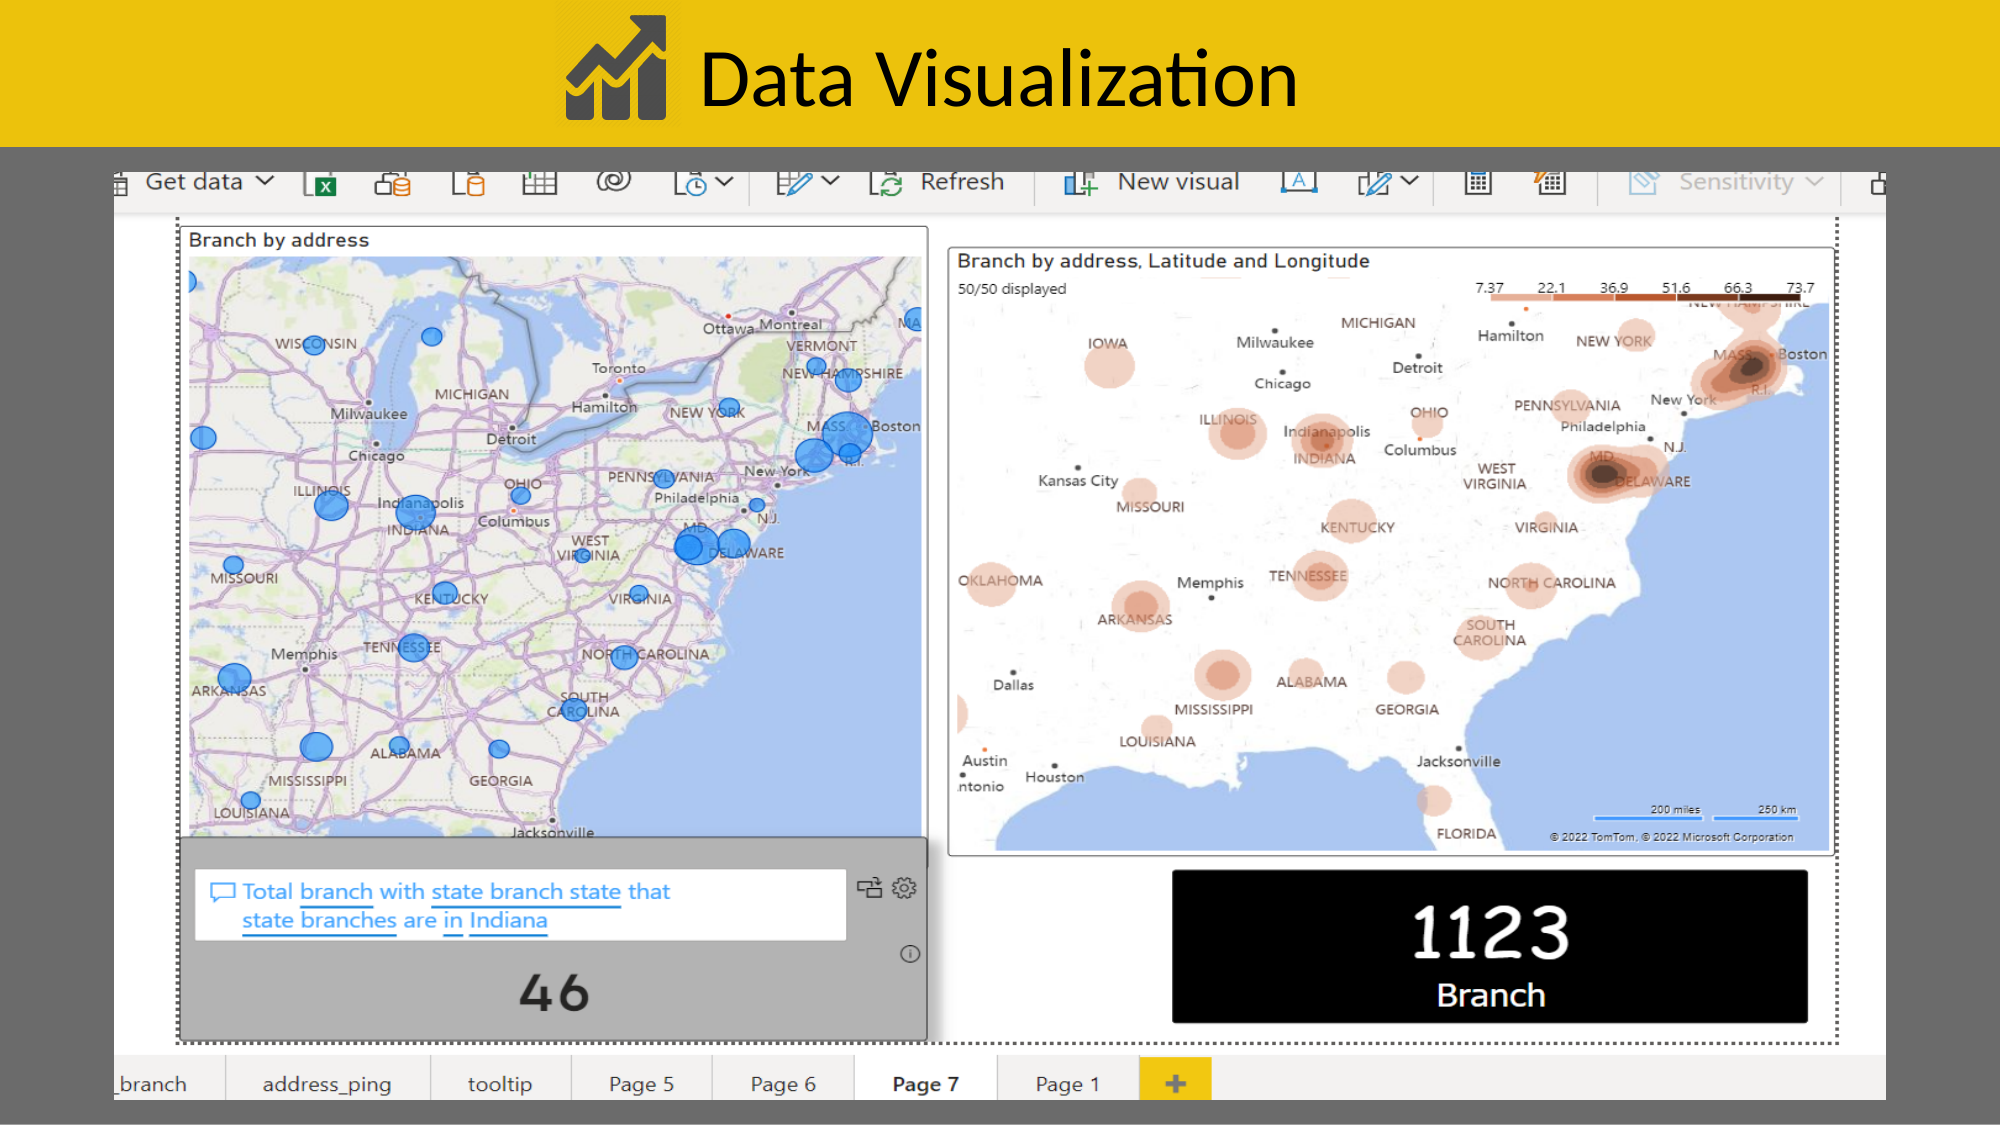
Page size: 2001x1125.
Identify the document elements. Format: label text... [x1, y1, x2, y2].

picture [554, 0, 682, 128]
text_box [0, 148, 2000, 1125]
picture [113, 172, 1886, 1100]
text_box Data Visualization [0, 0, 2000, 148]
